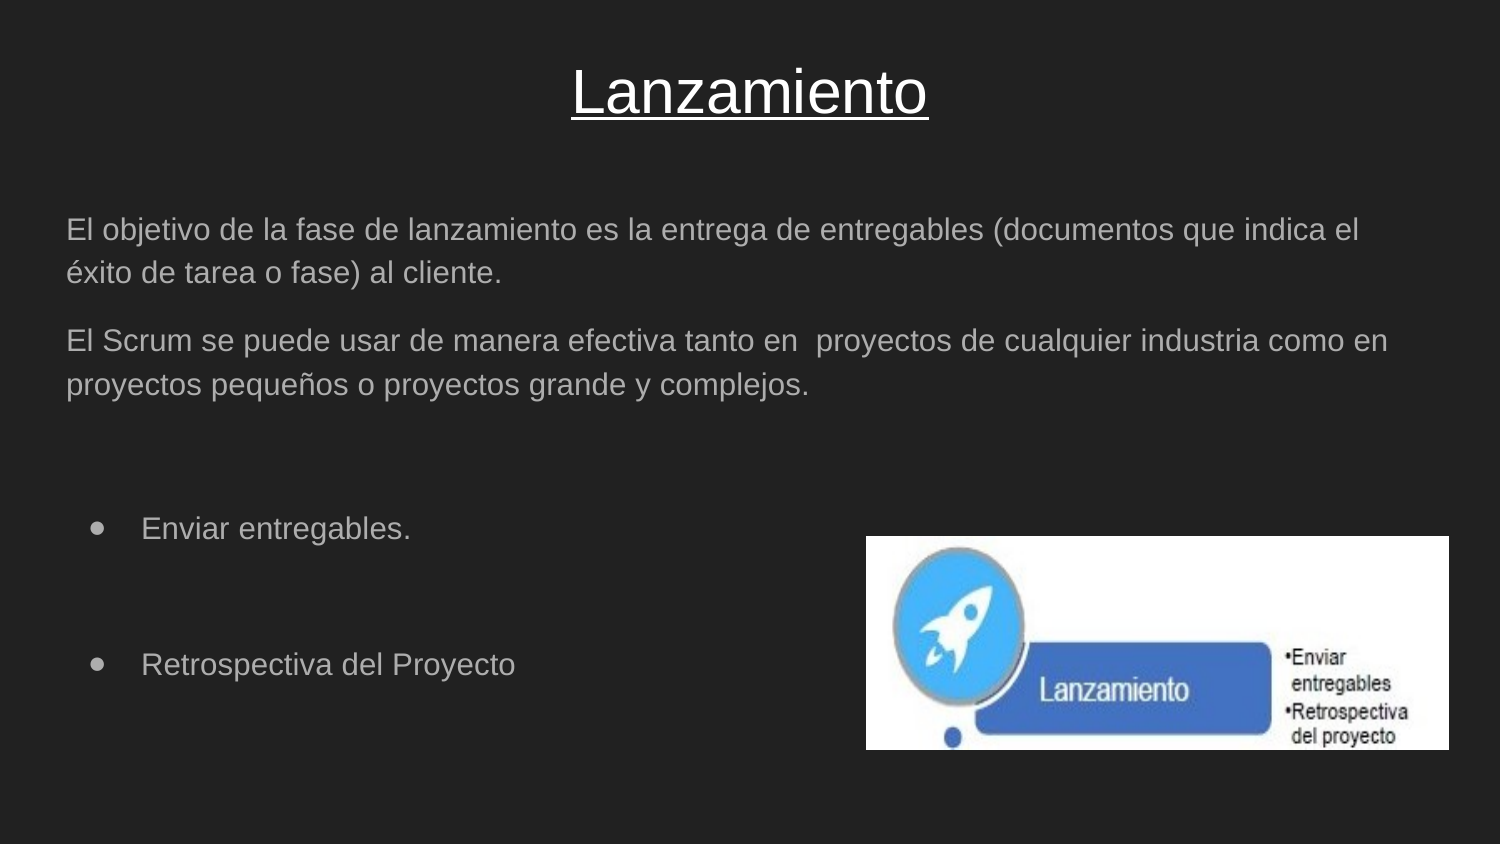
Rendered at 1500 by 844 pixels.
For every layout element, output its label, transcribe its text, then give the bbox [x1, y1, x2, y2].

picture [866, 536, 1450, 750]
title Lanzamiento [51, 36, 1449, 130]
list El objetivo de la fase de lanzamiento es la entrega de entregables (documentos que indica el éxito de tarea o fase) al cliente. El Scrum se puede usar de manera efectiva tanto en proyectos de cualquier industria como en proyectos pequeños o proyectos grande y complejos. Enviar entregables. Retrospectiva del Proyecto [51, 189, 1449, 750]
